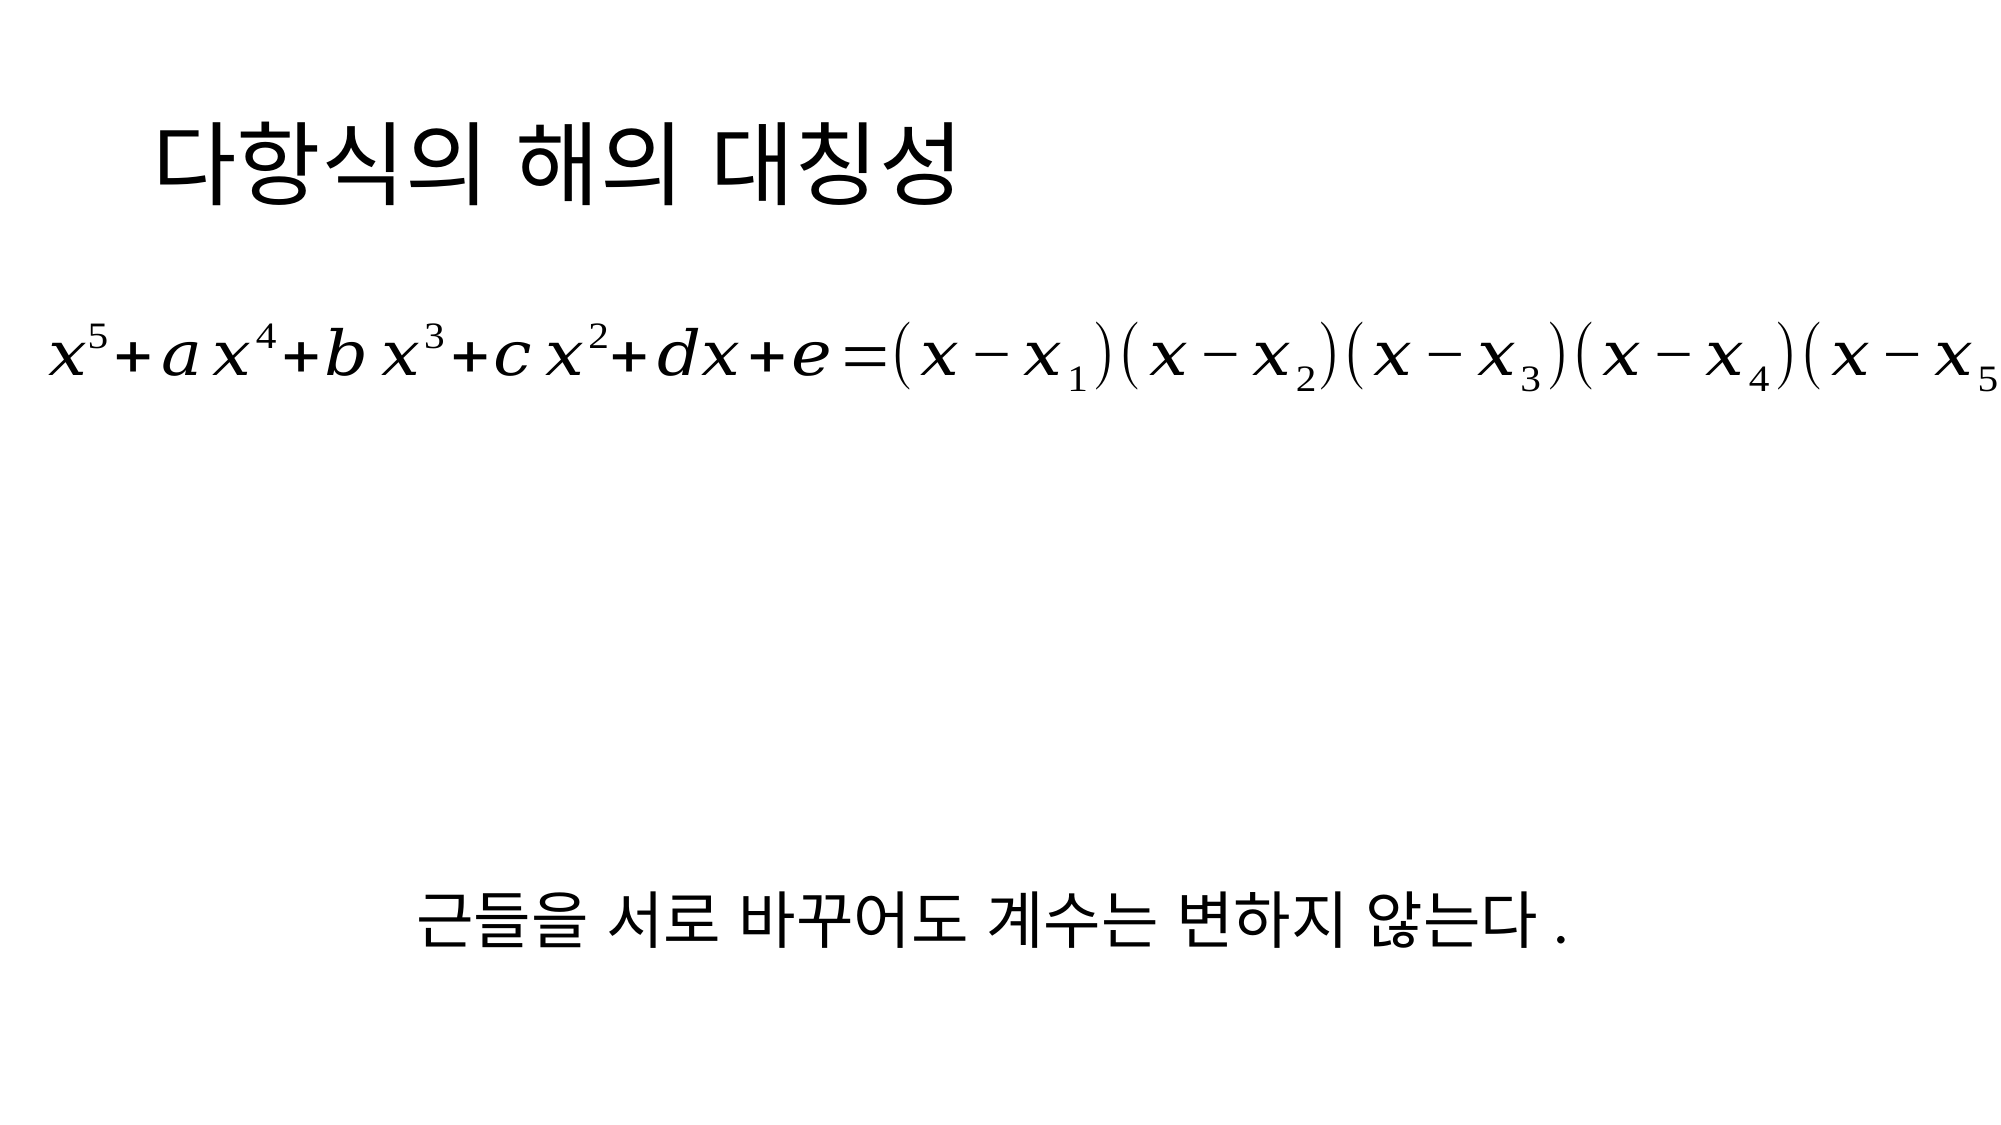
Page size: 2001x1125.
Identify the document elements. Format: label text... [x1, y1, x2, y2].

title 다항식의 해의 대칭성 [137, 59, 1863, 278]
text_box 근들을 서로 바꾸어도 계수는 변하지 않는다. [401, 873, 1599, 964]
